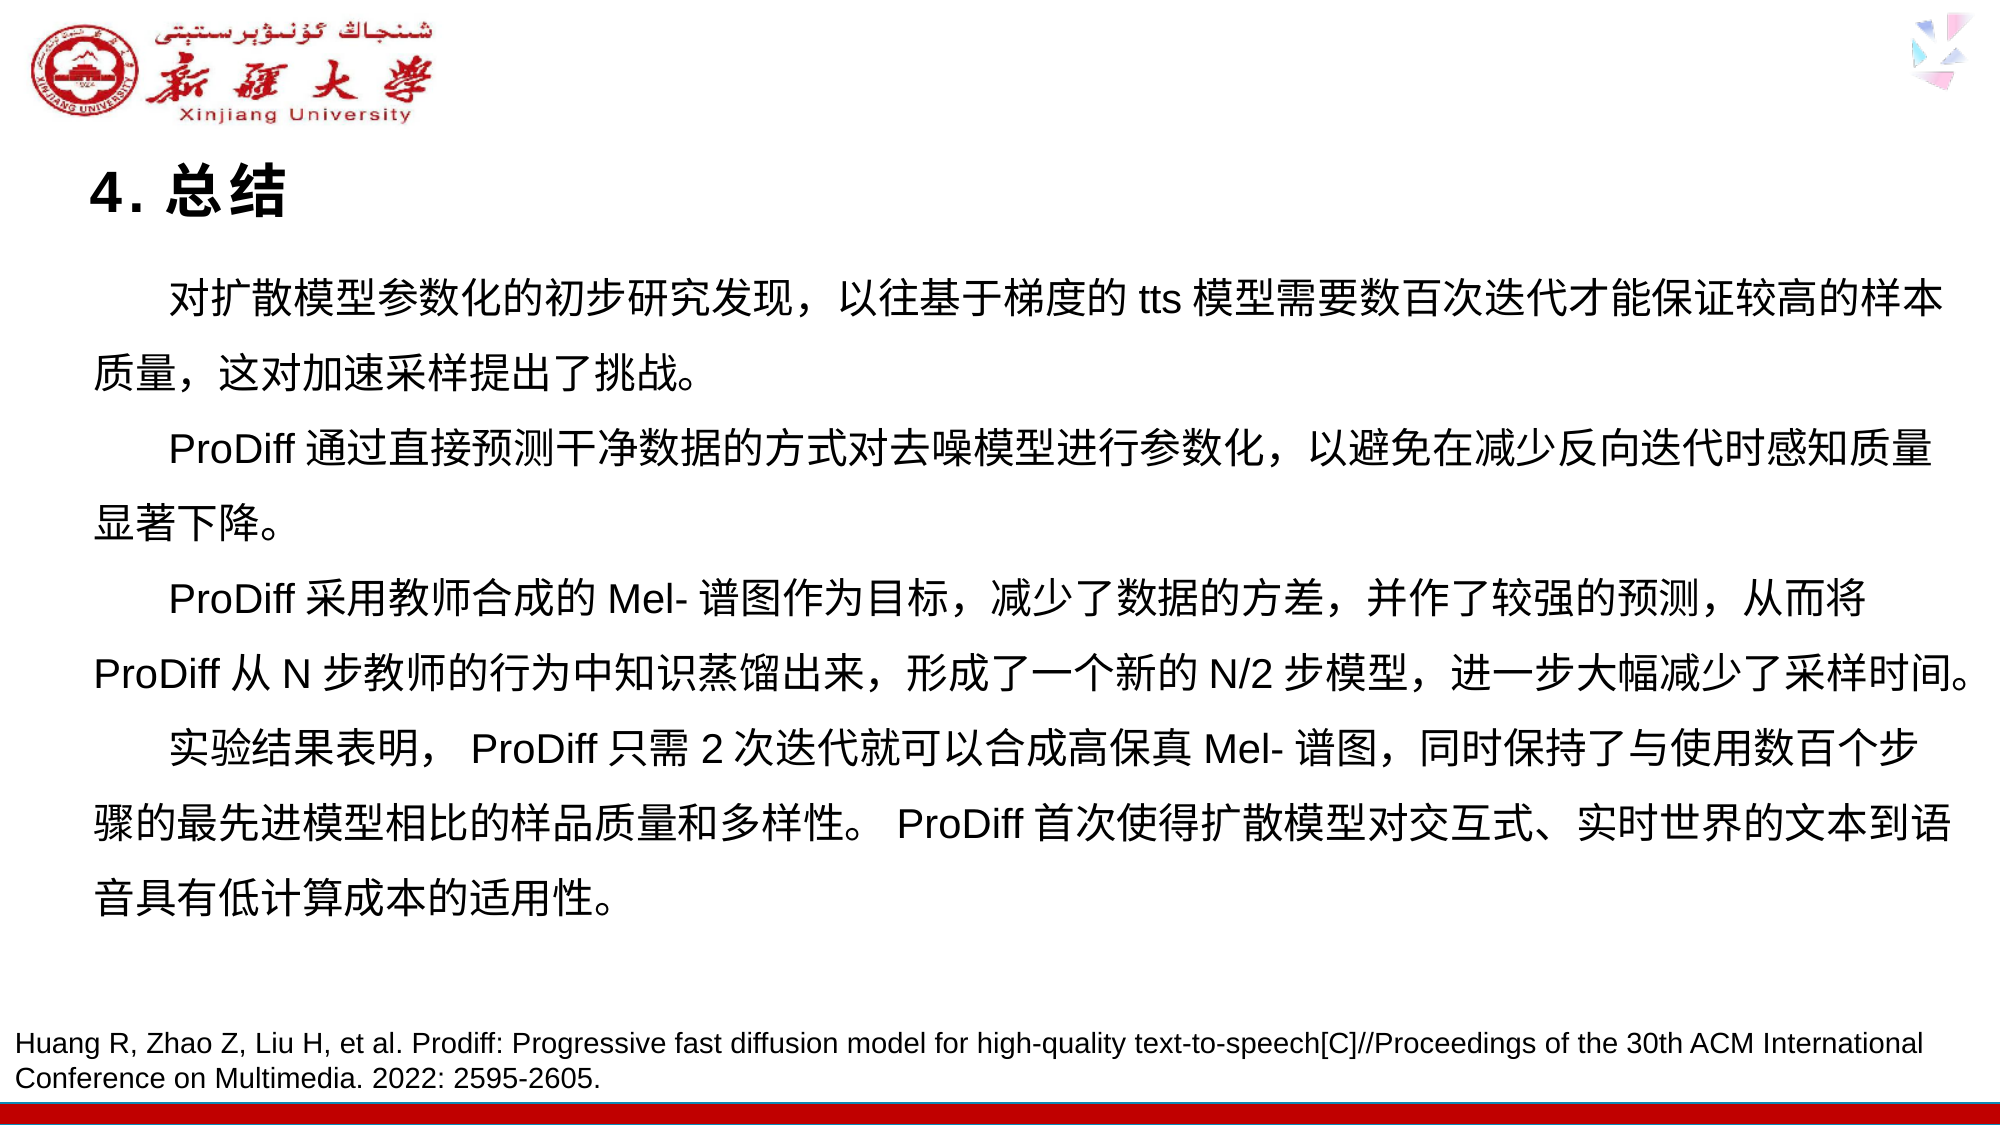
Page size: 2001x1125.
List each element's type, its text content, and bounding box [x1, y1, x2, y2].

picture [0, 0, 482, 143]
text_box Huang R, Zhao Z, Liu H, et al. Prodiff: Progressive fast diffusion model for high-quality text-to-speech[C]//Proceedings of the 30th ACM International Conference on Multimedia. 2022: 2595-2605. [0, 1017, 2000, 1102]
text_box 对扩散模型参数化的初步研究发现，以往基于梯度的tts模型需要数百次迭代才能保证较高的样本质量，这对加速采样提出了挑战。 ProDiff通过直接预测干净数据的方式对去噪模型进行参数化，以避免在减少反向迭代时感知质量显著下降。 ProDiff采用教师合成的Mel-谱图作为目标，减少了数据的方差，并作了较强的预测，从而将ProDiff从N步教师的行为中知识蒸馏出来，形成了一个新的N/2步模型，进一步大幅减少了采样时间。 实验结果表明，ProDiff只需2次迭代就可以合成高保真Mel-谱图，同时保持了与使用数百个步骤的最先进模型相比的样品质量和多样性。ProDiff首次使得扩散模型对交互式、实时世界的文本到语音具有低计算成本的适用性。 [78, 239, 1968, 930]
text_box 4.总结 [74, 130, 1875, 247]
text_box [0, 1102, 2000, 1125]
picture [1881, 0, 2000, 101]
